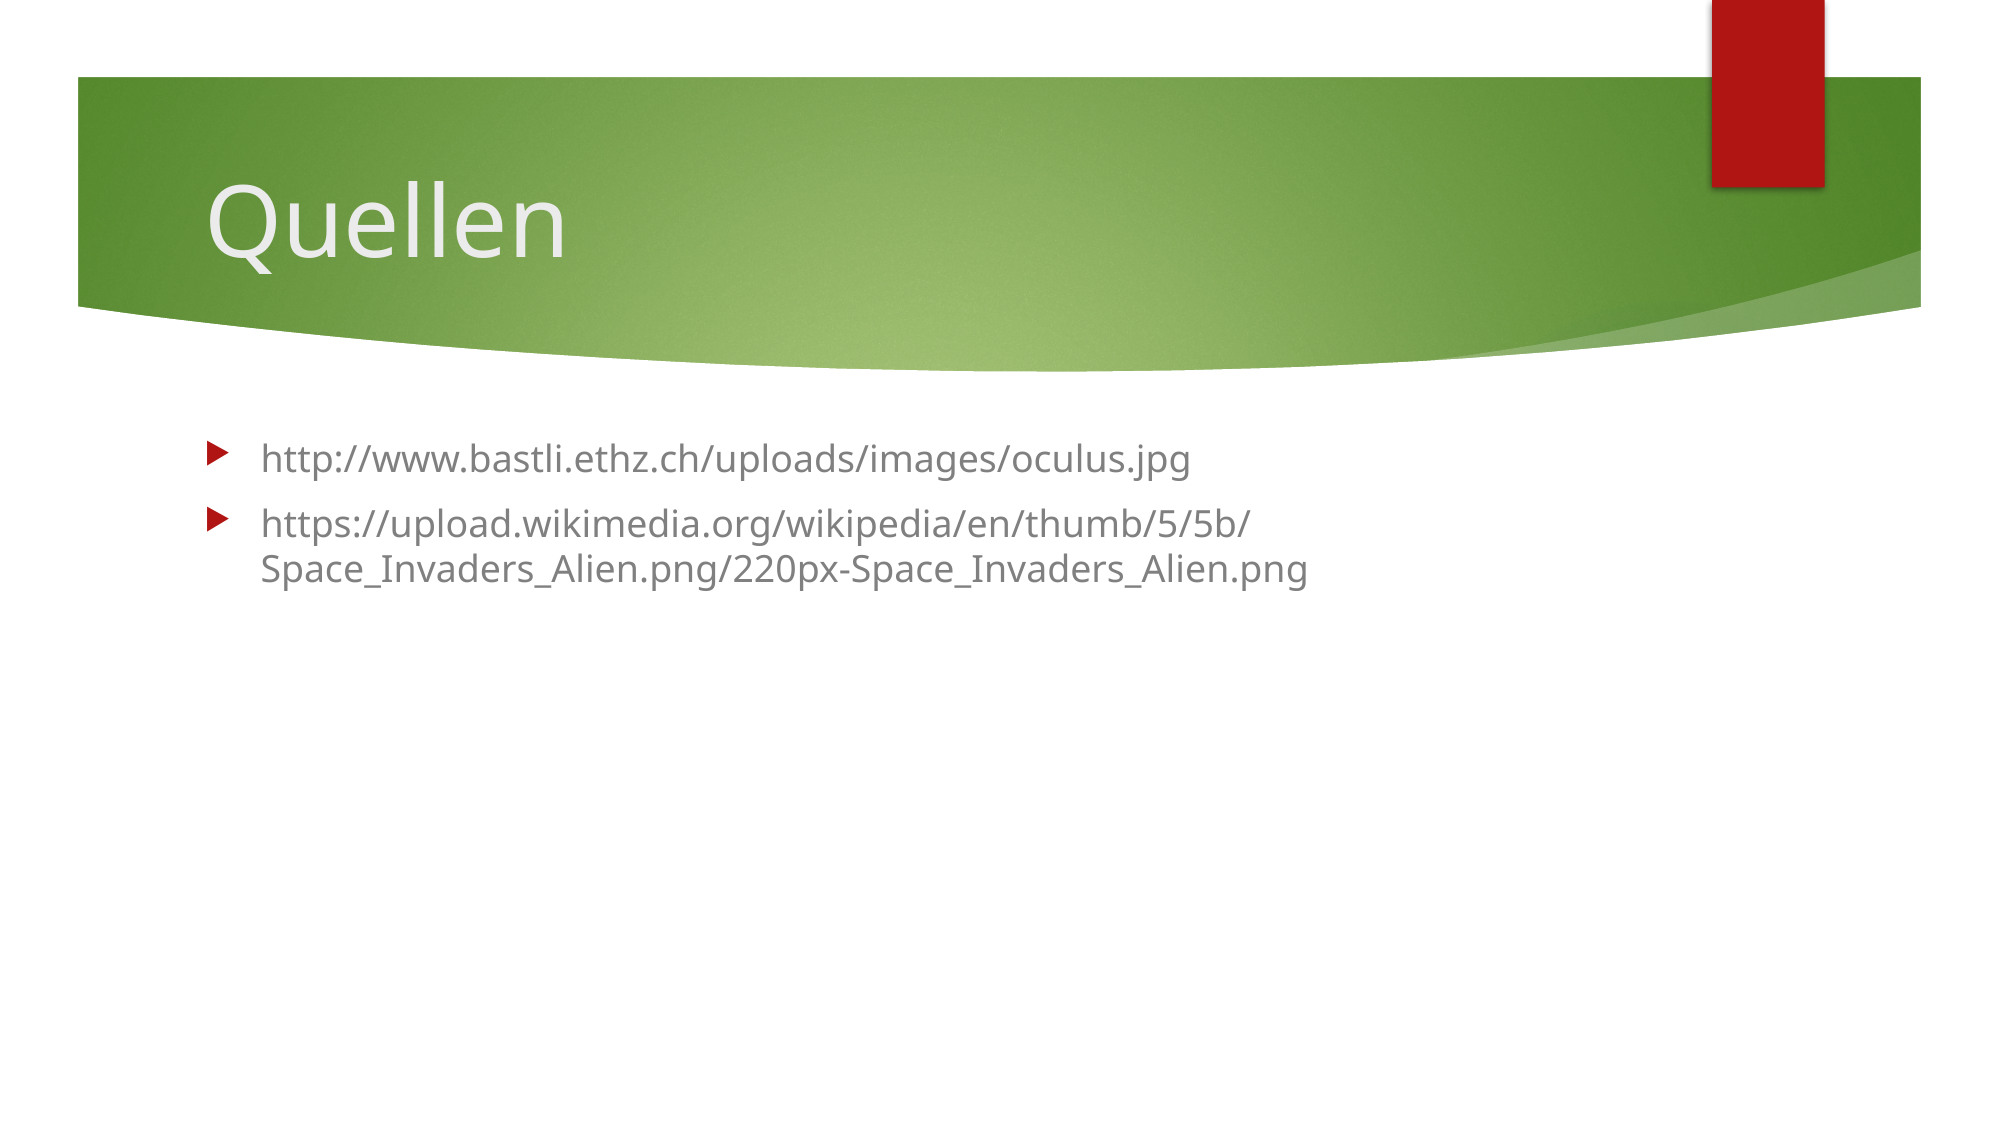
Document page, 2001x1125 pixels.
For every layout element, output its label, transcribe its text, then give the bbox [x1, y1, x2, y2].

list http://www.bastli.ethz.ch/uploads/images/oculus.jpg https://upload.wikimedia.org/wikipedia/en/thumb/5/5b/Space_Invaders_Alien.png/220px-Space_Invaders_Alien.png [189, 427, 1638, 988]
title Quellen [189, 159, 1638, 276]
